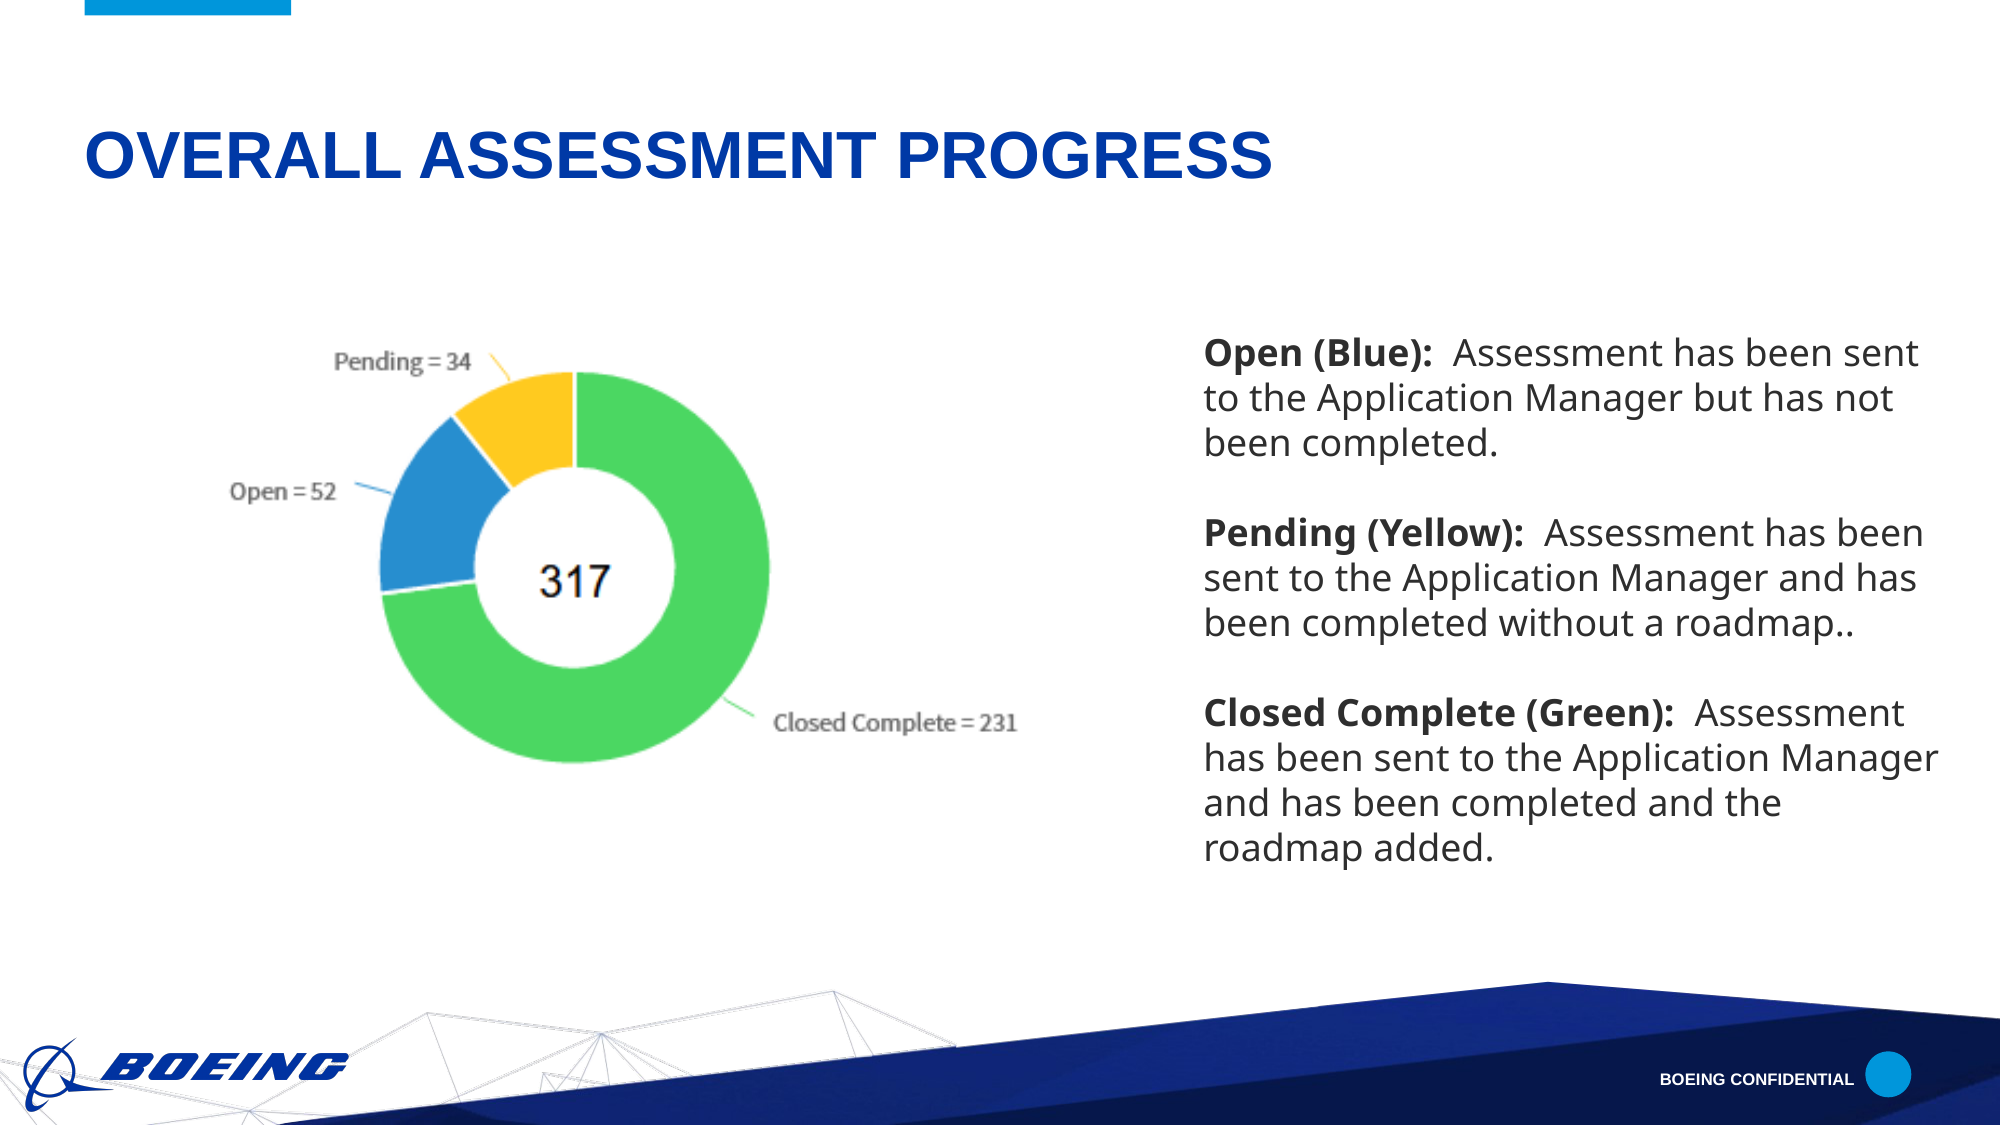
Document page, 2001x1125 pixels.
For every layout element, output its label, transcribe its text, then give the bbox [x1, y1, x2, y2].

title Overall Assessment progress [84, 40, 1914, 192]
picture [113, 321, 1071, 800]
picture [0, 981, 2000, 1125]
text_box Open (Blue): Assessment has been sent to the Application Manager but has not been completed. Pending (Yellow): Assessment has been sent to the Application Manager and has been completed without a roadmap.. Closed Complete (Green): Assessment has been sent to the Application Manager and has been completed and the roadmap added. [1188, 321, 1959, 877]
